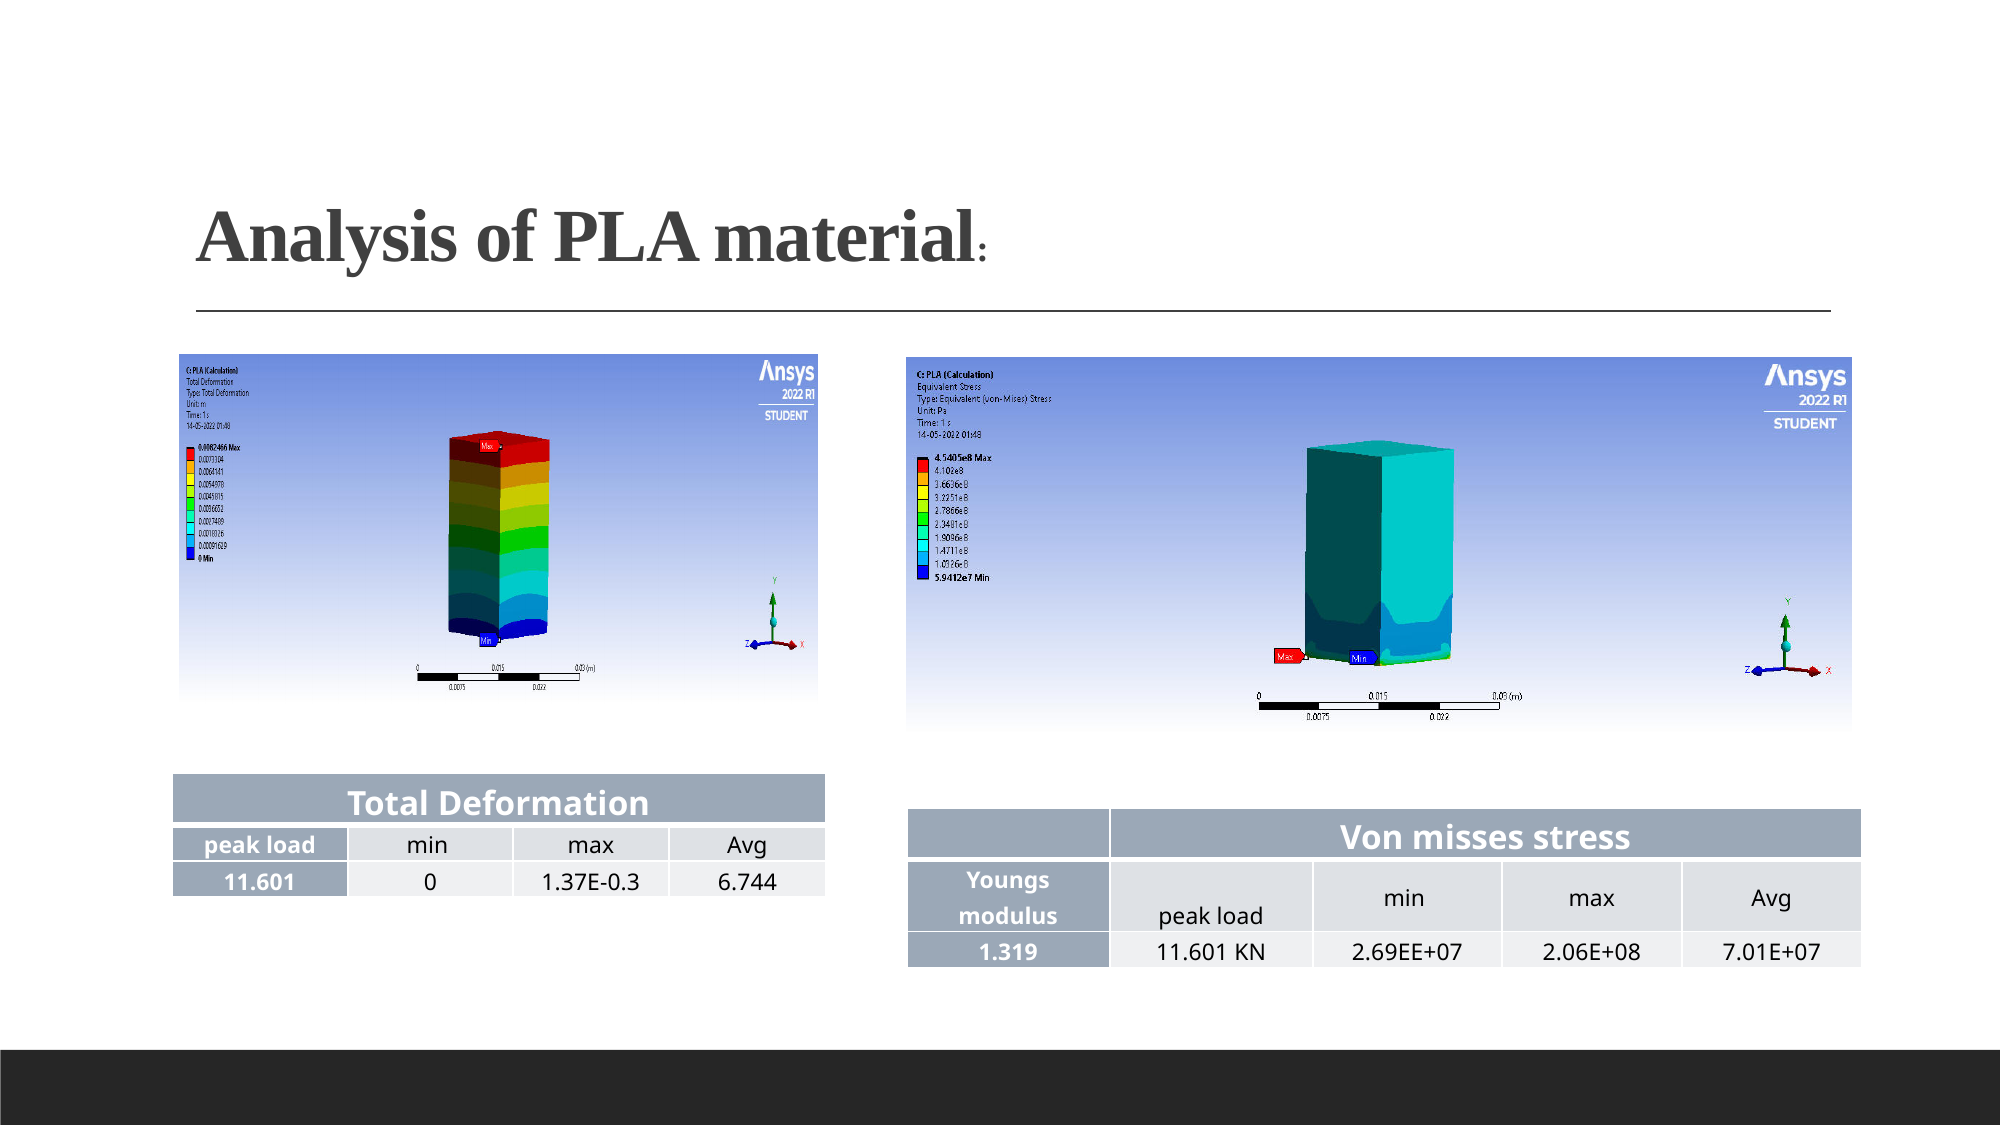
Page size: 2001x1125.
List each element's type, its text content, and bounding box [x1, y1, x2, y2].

table_header [908, 809, 1109, 857]
table_cell 0 [349, 862, 512, 896]
table_cell Avg [1683, 862, 1861, 931]
table_cell 11.601 [173, 862, 347, 896]
table_cell min [349, 828, 512, 860]
table_cell 6.744 [670, 862, 825, 896]
table_cell 7.01E+07 [1683, 932, 1861, 967]
picture [906, 357, 1853, 736]
title Analysis of PLA material: [180, 47, 1830, 285]
table_header Total Deformation [173, 774, 825, 822]
table_cell peak load [1111, 862, 1312, 931]
table_cell 1.319 [908, 932, 1109, 967]
table_header Von misses stress [1111, 809, 1861, 857]
table_cell min [1314, 862, 1501, 931]
table_cell Youngs modulus [908, 862, 1109, 931]
table_cell Avg [670, 828, 825, 860]
table_cell 1.37E-0.3 [514, 862, 668, 896]
table_cell 11.601 KN [1111, 932, 1312, 967]
table_cell max [1503, 862, 1681, 931]
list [179, 354, 818, 704]
table_cell peak load [173, 828, 347, 860]
table_cell 2.06E+08 [1503, 932, 1681, 967]
table_cell 2.69EE+07 [1314, 932, 1501, 967]
table_cell max [514, 828, 668, 860]
